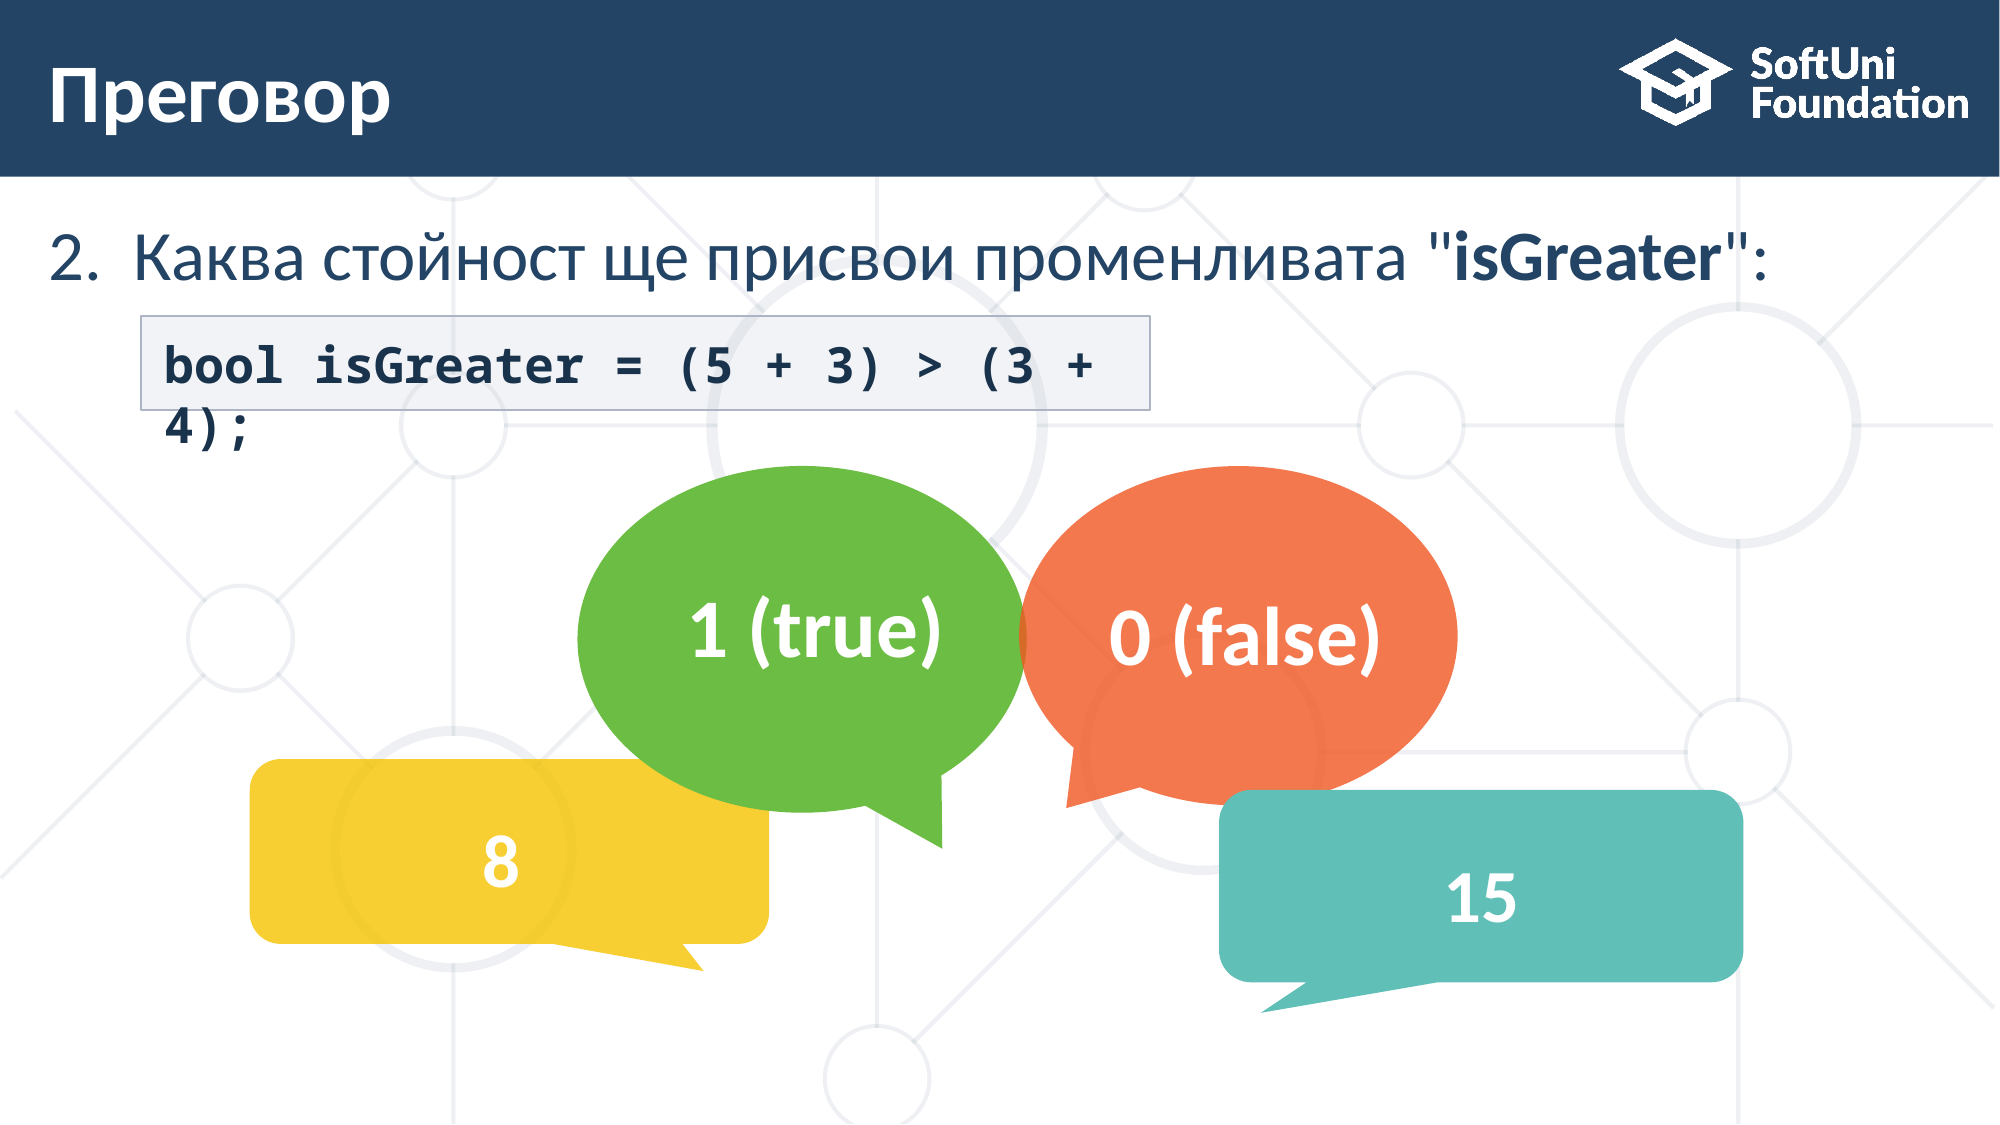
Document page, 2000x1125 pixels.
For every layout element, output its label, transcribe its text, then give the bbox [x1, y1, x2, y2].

title Преговор [31, 16, 1591, 162]
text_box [577, 465, 1019, 813]
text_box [1218, 789, 1744, 983]
list Каква стойност ще присвои променливата "isGreater": [31, 200, 1969, 1051]
list bool isGreater = (5 + 3) > (3 + 4); [140, 315, 1151, 411]
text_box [249, 758, 770, 945]
picture [1618, 38, 1968, 126]
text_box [1018, 465, 1458, 806]
